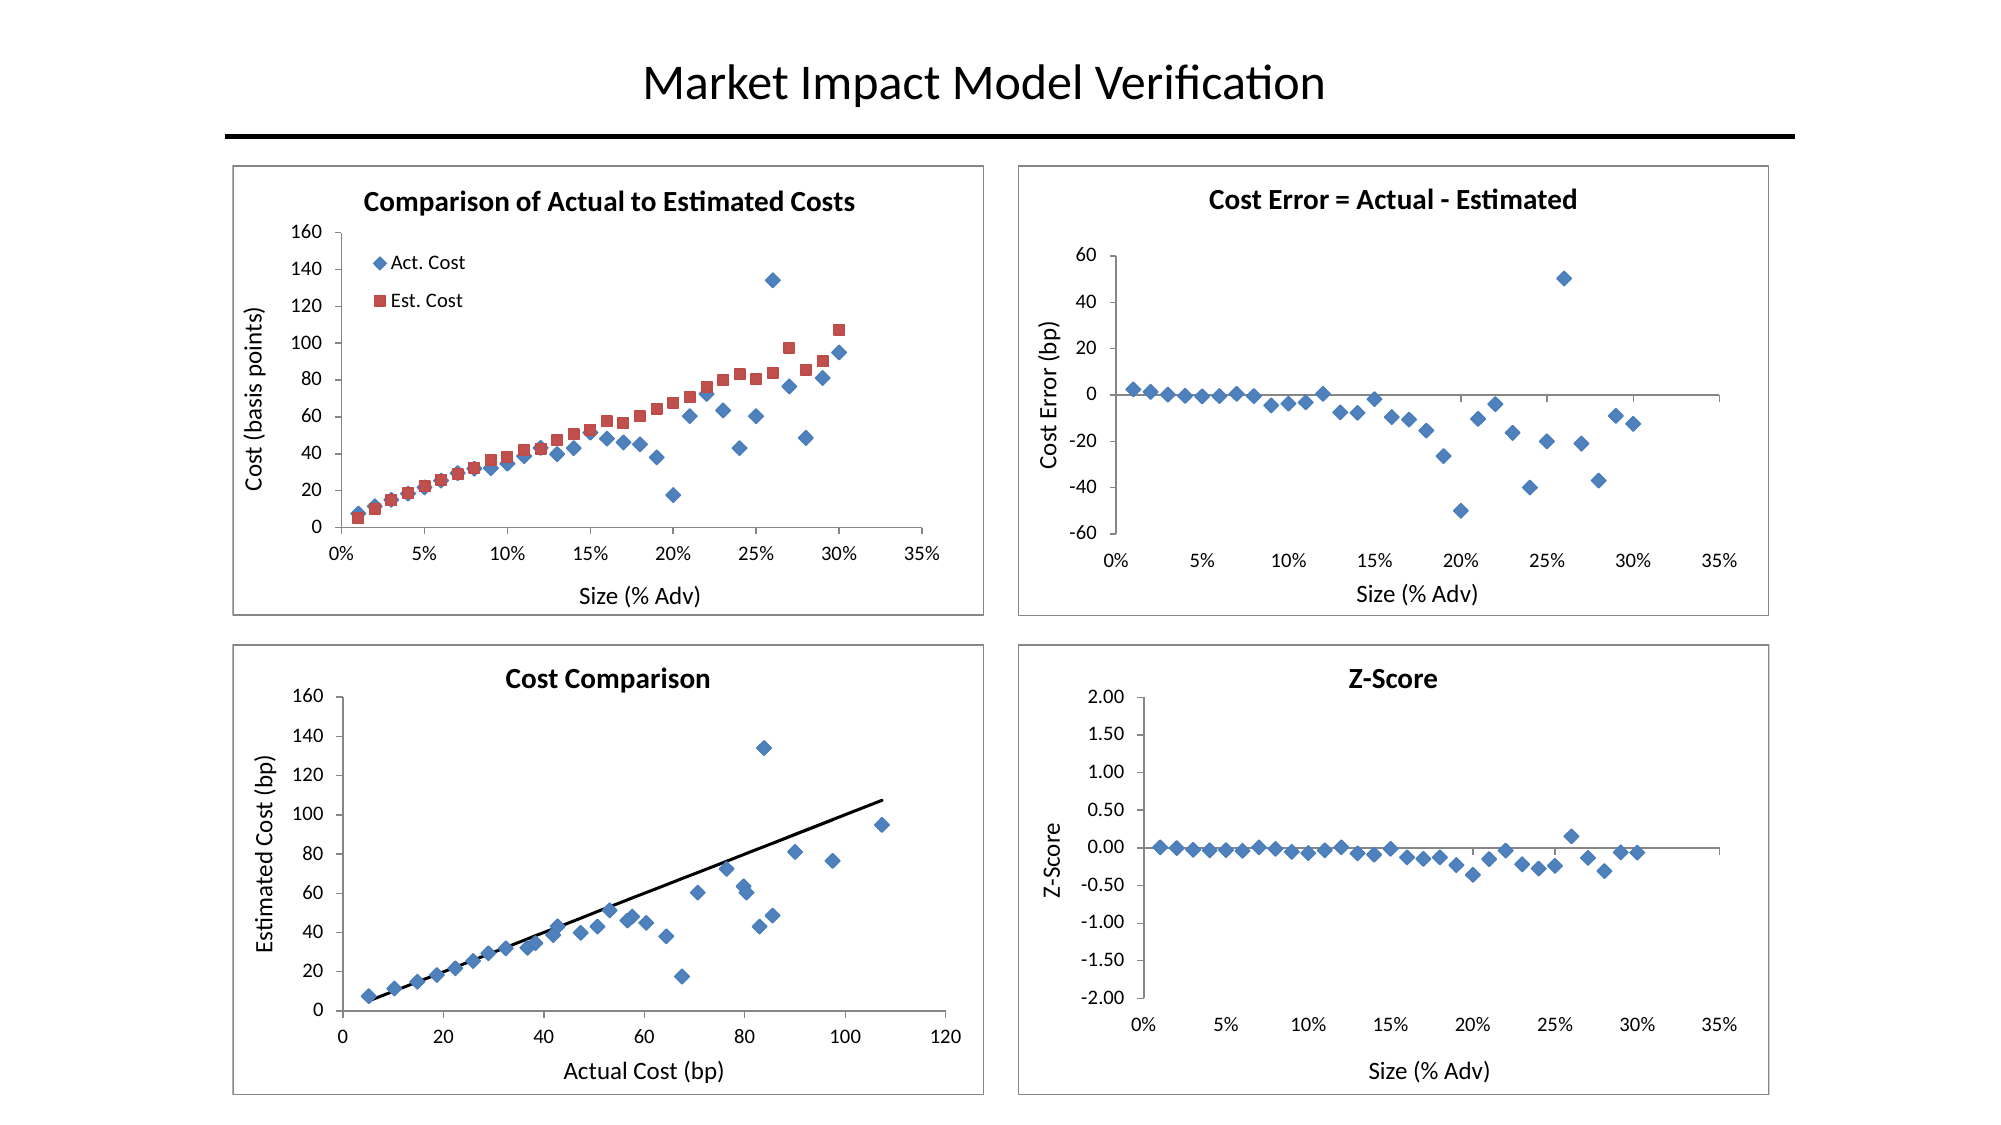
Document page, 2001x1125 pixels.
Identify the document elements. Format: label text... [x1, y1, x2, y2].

picture [1017, 164, 1770, 616]
picture [232, 643, 985, 1095]
picture [232, 164, 985, 616]
picture [1017, 643, 1770, 1095]
title Market Impact Model Verification [199, 29, 1770, 137]
